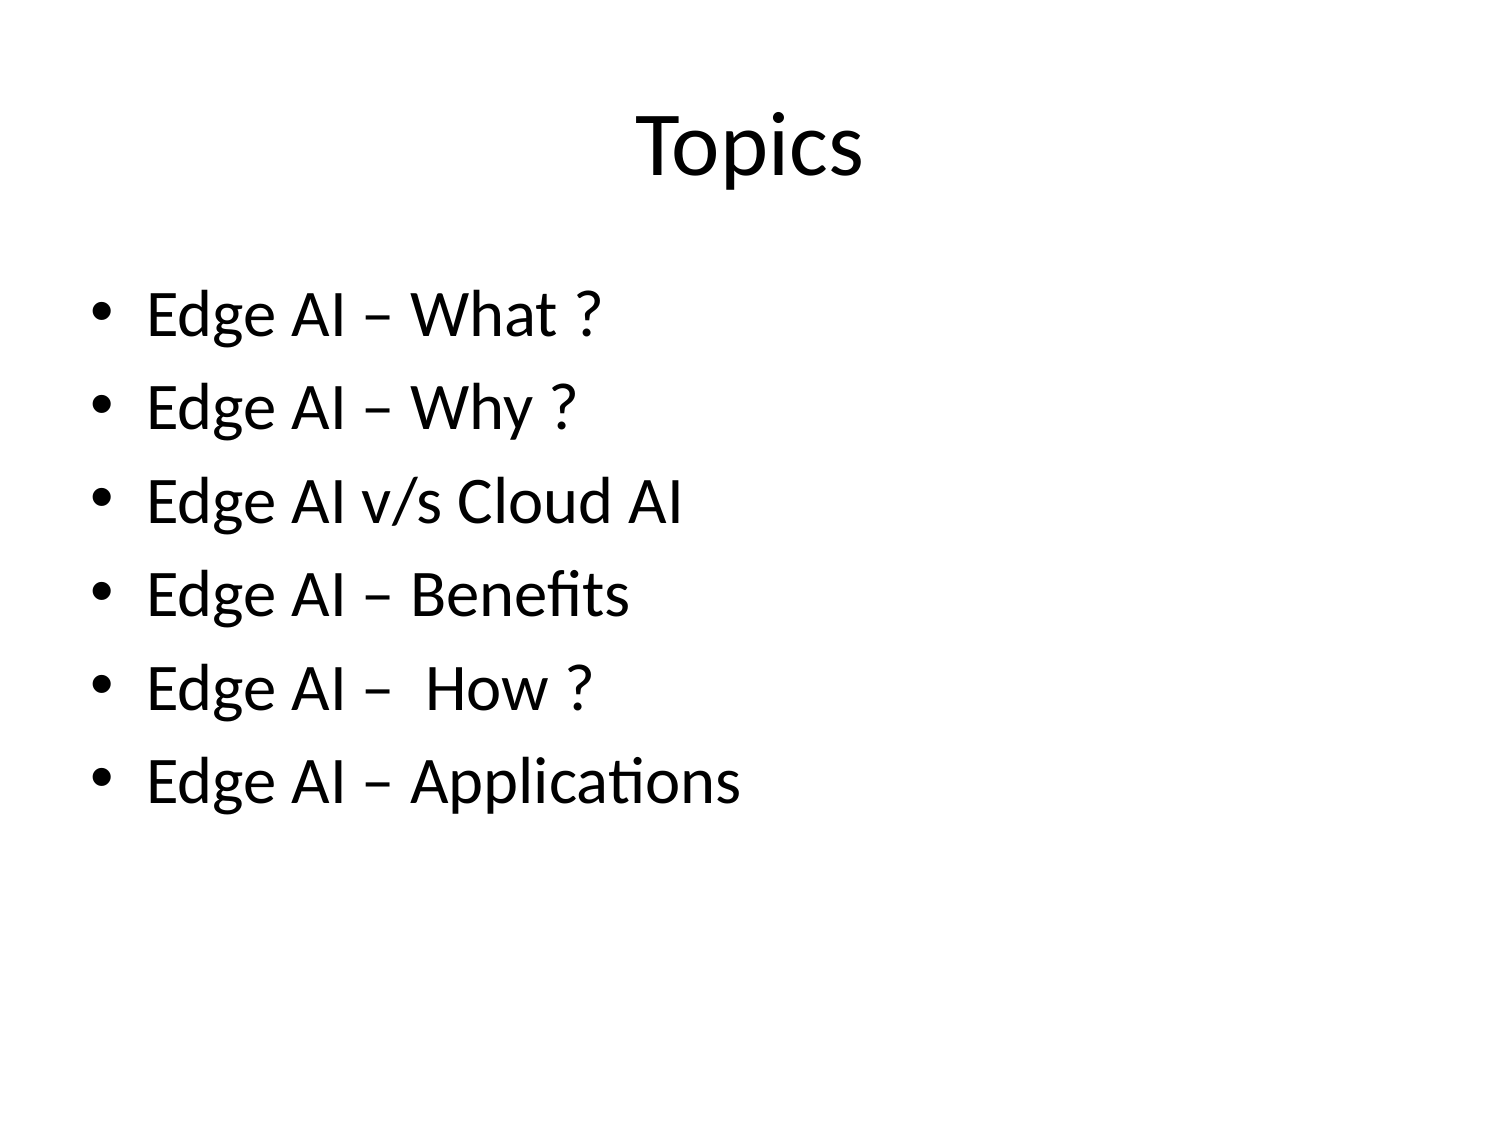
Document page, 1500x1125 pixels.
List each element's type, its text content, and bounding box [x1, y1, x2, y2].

list Edge AI – What ? Edge AI – Why ? Edge AI v/s Cloud AI Edge AI – Benefits Edge AI – How ? Edge AI – Applications [75, 262, 1425, 1005]
title Topics [75, 45, 1425, 233]
